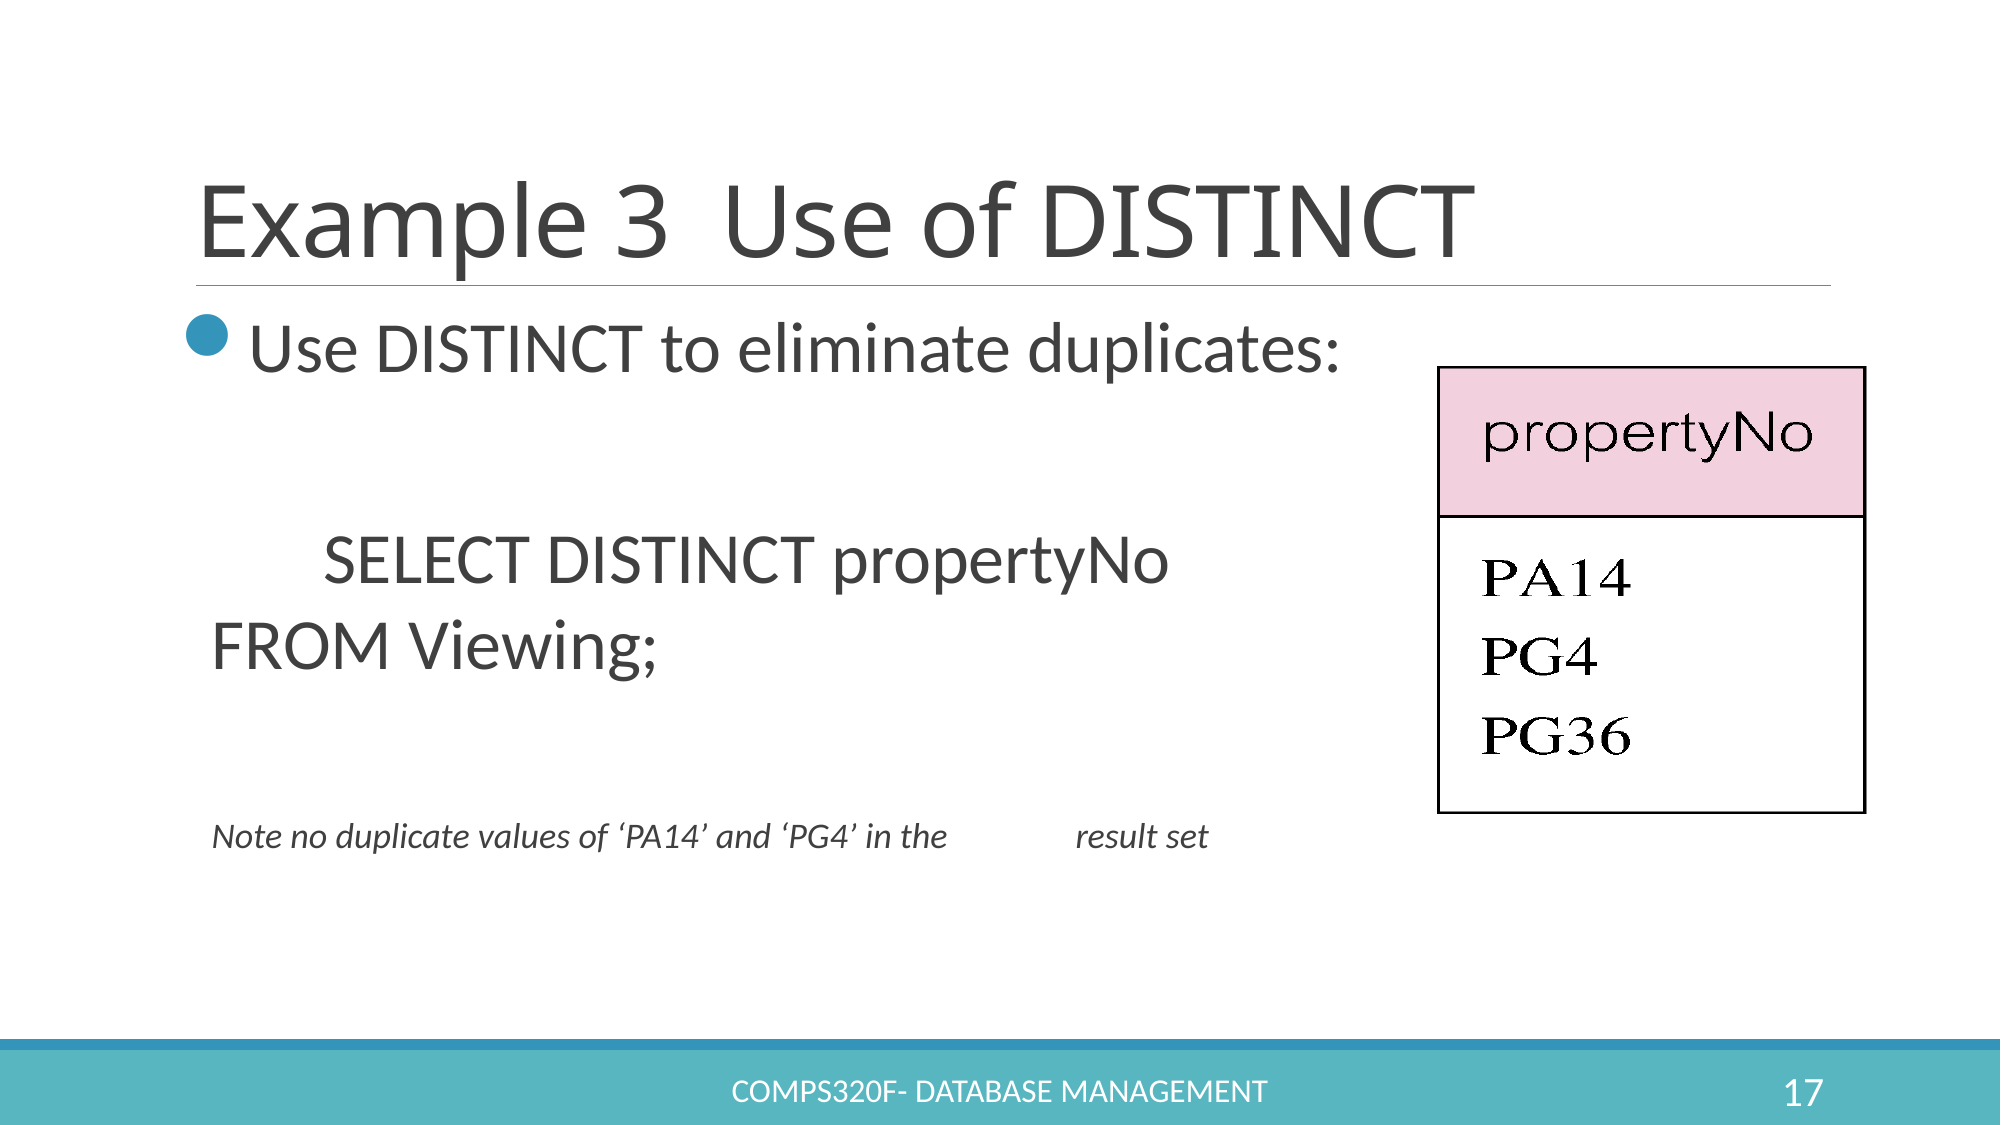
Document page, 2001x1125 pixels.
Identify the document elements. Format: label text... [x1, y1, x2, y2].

slide_number 17 [1624, 1059, 1840, 1120]
list Use DISTINCT to eliminate duplicates: SELECT DISTINCT propertyNo FROM Viewing; Note no duplicate values of ‘PA14’ and ‘PG4’ in the result set [180, 302, 1396, 963]
title Example 3 Use of DISTINCT [180, 47, 1830, 285]
footer COMPS320F- Database Management [604, 1059, 1396, 1120]
picture [1409, 344, 1903, 852]
